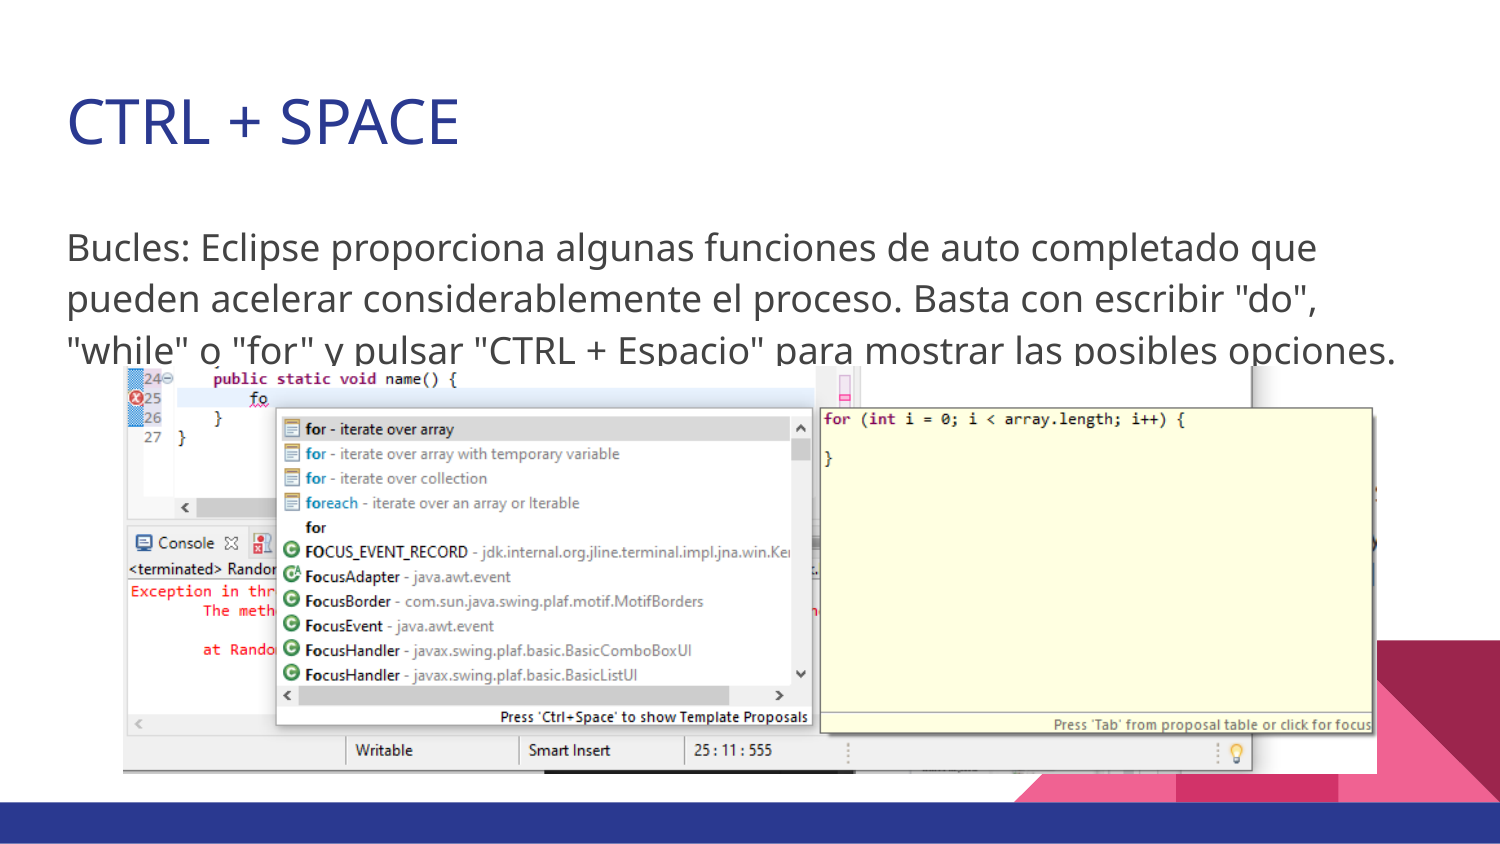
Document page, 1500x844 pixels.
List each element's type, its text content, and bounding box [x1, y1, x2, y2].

title CTRL + SPACE [51, 67, 1449, 167]
list Bucles: Eclipse proporciona algunas funciones de auto completado que pueden acelerar considerablemente el proceso. Basta con escribir "do", "while" o "for" y pulsar "CTRL + Espacio" para mostrar las posibles opciones. [51, 201, 1449, 750]
picture [123, 366, 1377, 774]
